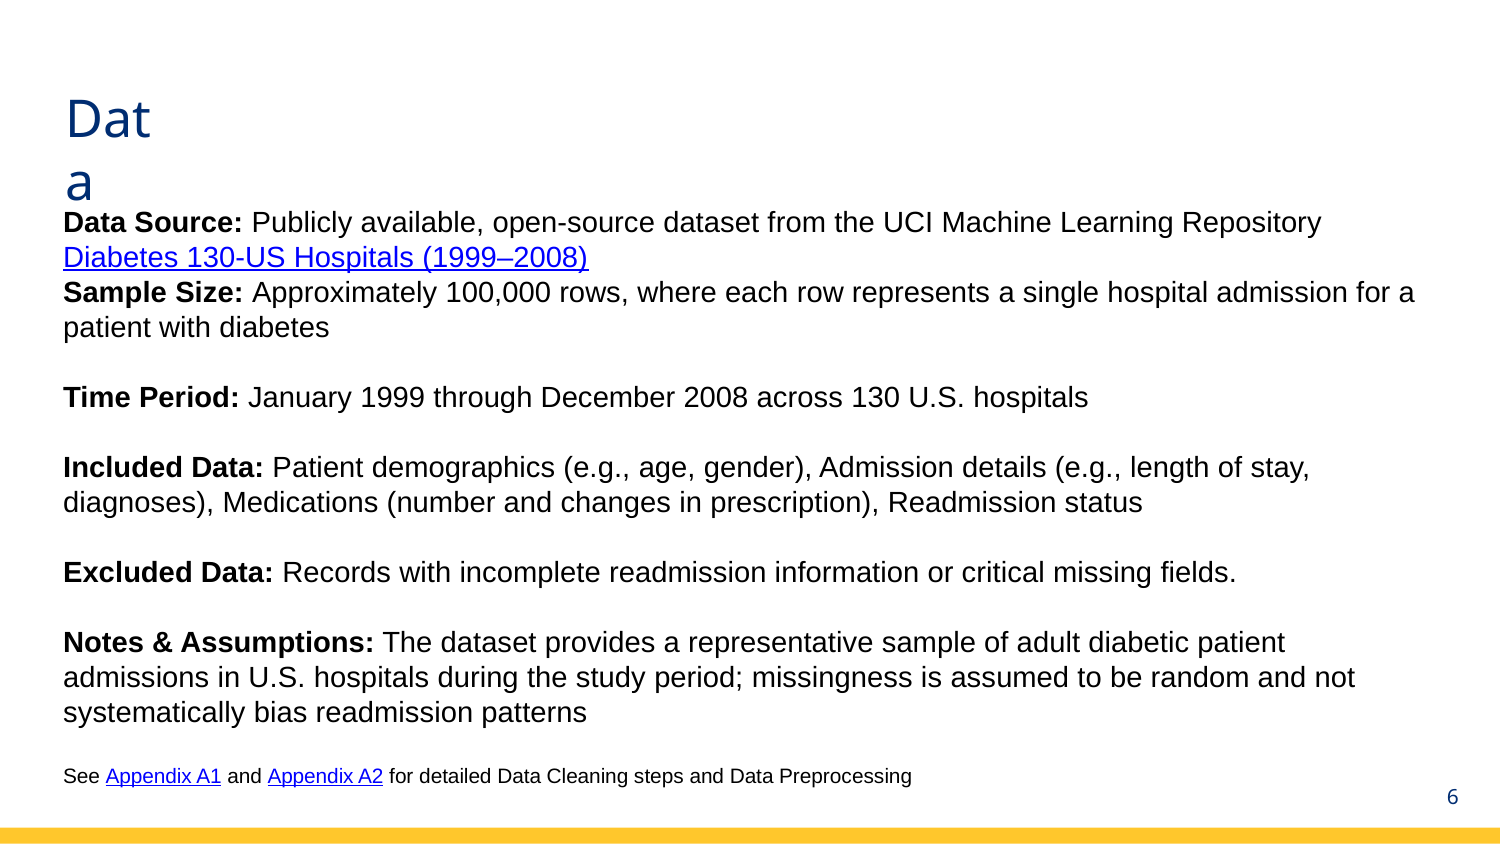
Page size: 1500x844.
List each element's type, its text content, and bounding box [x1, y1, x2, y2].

title Data [63, 82, 175, 164]
text_box Data Source: Publicly available, open‑source dataset from the UCI Machine Learning Repository Diabetes 130-US Hospitals (1999–2008) Sample Size: Approximately 100,000 rows, where each row represents a single hospital admission for a patient with diabetes Time Period: January 1999 through December 2008 across 130 U.S. hospitals Included Data: Patient demographics (e.g., age, gender), Admission details (e.g., length of stay, diagnoses), Medications (number and changes in prescription), Readmission status Excluded Data: Records with incomplete readmission information or critical missing fields. Notes & Assumptions: The dataset provides a representative sample of adult diabetic patient admissions in U.S. hospitals during the study period; missingness is assumed to be random and not systematically bias readmission patterns See Appendix A1 and Appendix A2 for detailed Data Cleaning steps and Data Preprocessing [63, 164, 1429, 807]
slide_number 6 [1435, 783, 1475, 844]
